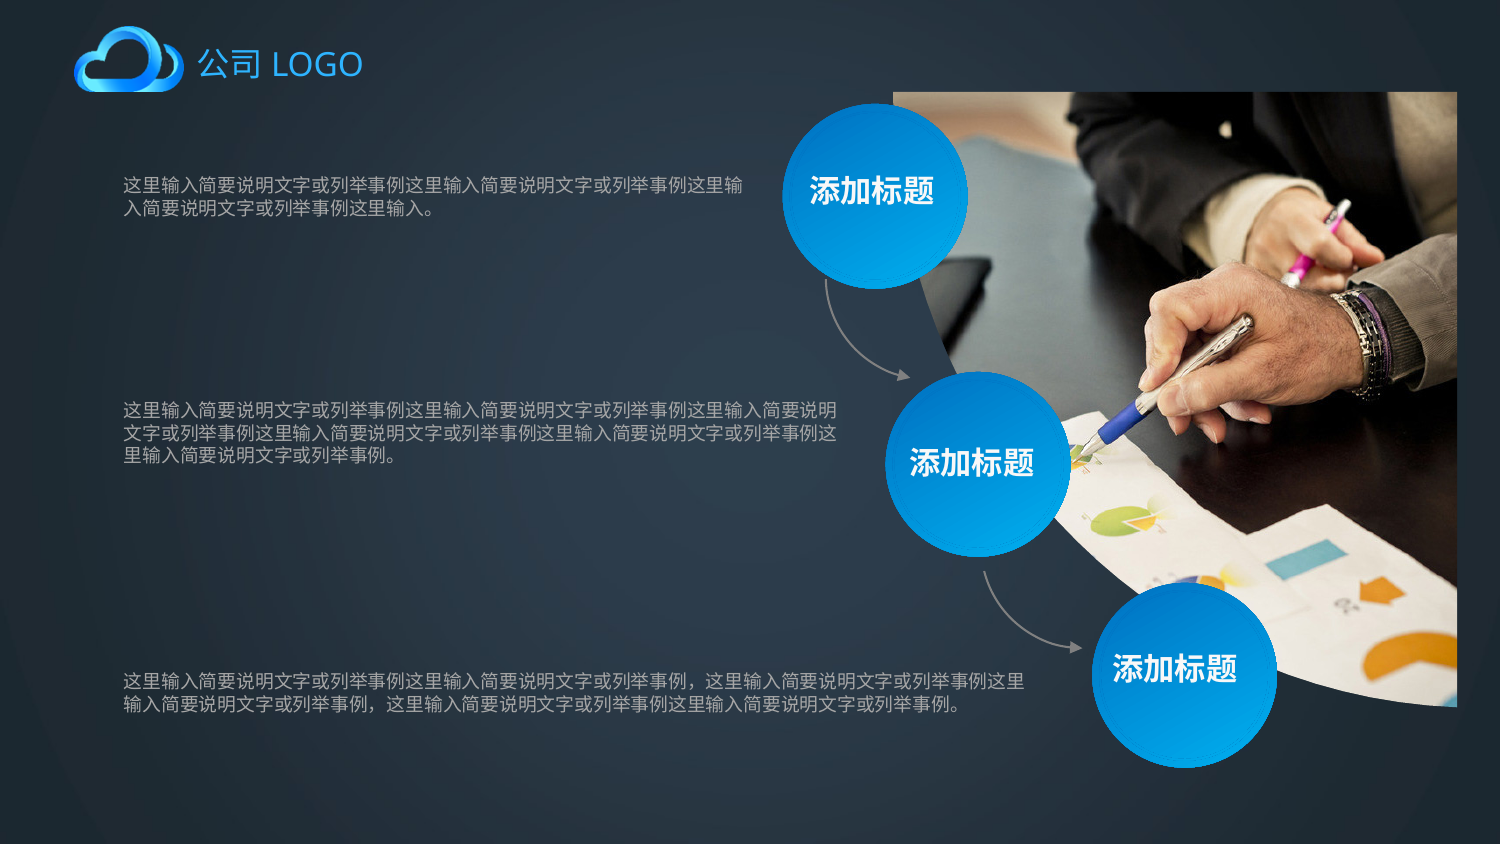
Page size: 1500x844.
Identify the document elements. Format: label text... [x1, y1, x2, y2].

text_box 这里输入简要说明文字或列举事例这里输入简要说明文字或列举事例这里输入简要说明文字或列举事例这里输入简要说明文字或列举事例这里输入简要说明文字或列举事例这里输入简要说明文字或列举事例。 [112, 393, 852, 473]
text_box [1092, 582, 1277, 768]
text_box [984, 546, 1084, 654]
text_box [826, 289, 926, 371]
text_box [893, 91, 1458, 708]
picture [0, 0, 1500, 844]
text_box 这里输入简要说明文字或列举事例这里输入简要说明文字或列举事例，这里输入简要说明文字或列举事例这里输入简要说明文字或列举事例，这里输入简要说明文字或列举事例这里输入简要说明文字或列举事例。 [112, 664, 1043, 721]
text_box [782, 103, 968, 289]
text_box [885, 371, 1071, 557]
text_box 这里输入简要说明文字或列举事例这里输入简要说明文字或列举事例这里输入简要说明文字或列举事例这里输入。 [112, 168, 762, 225]
